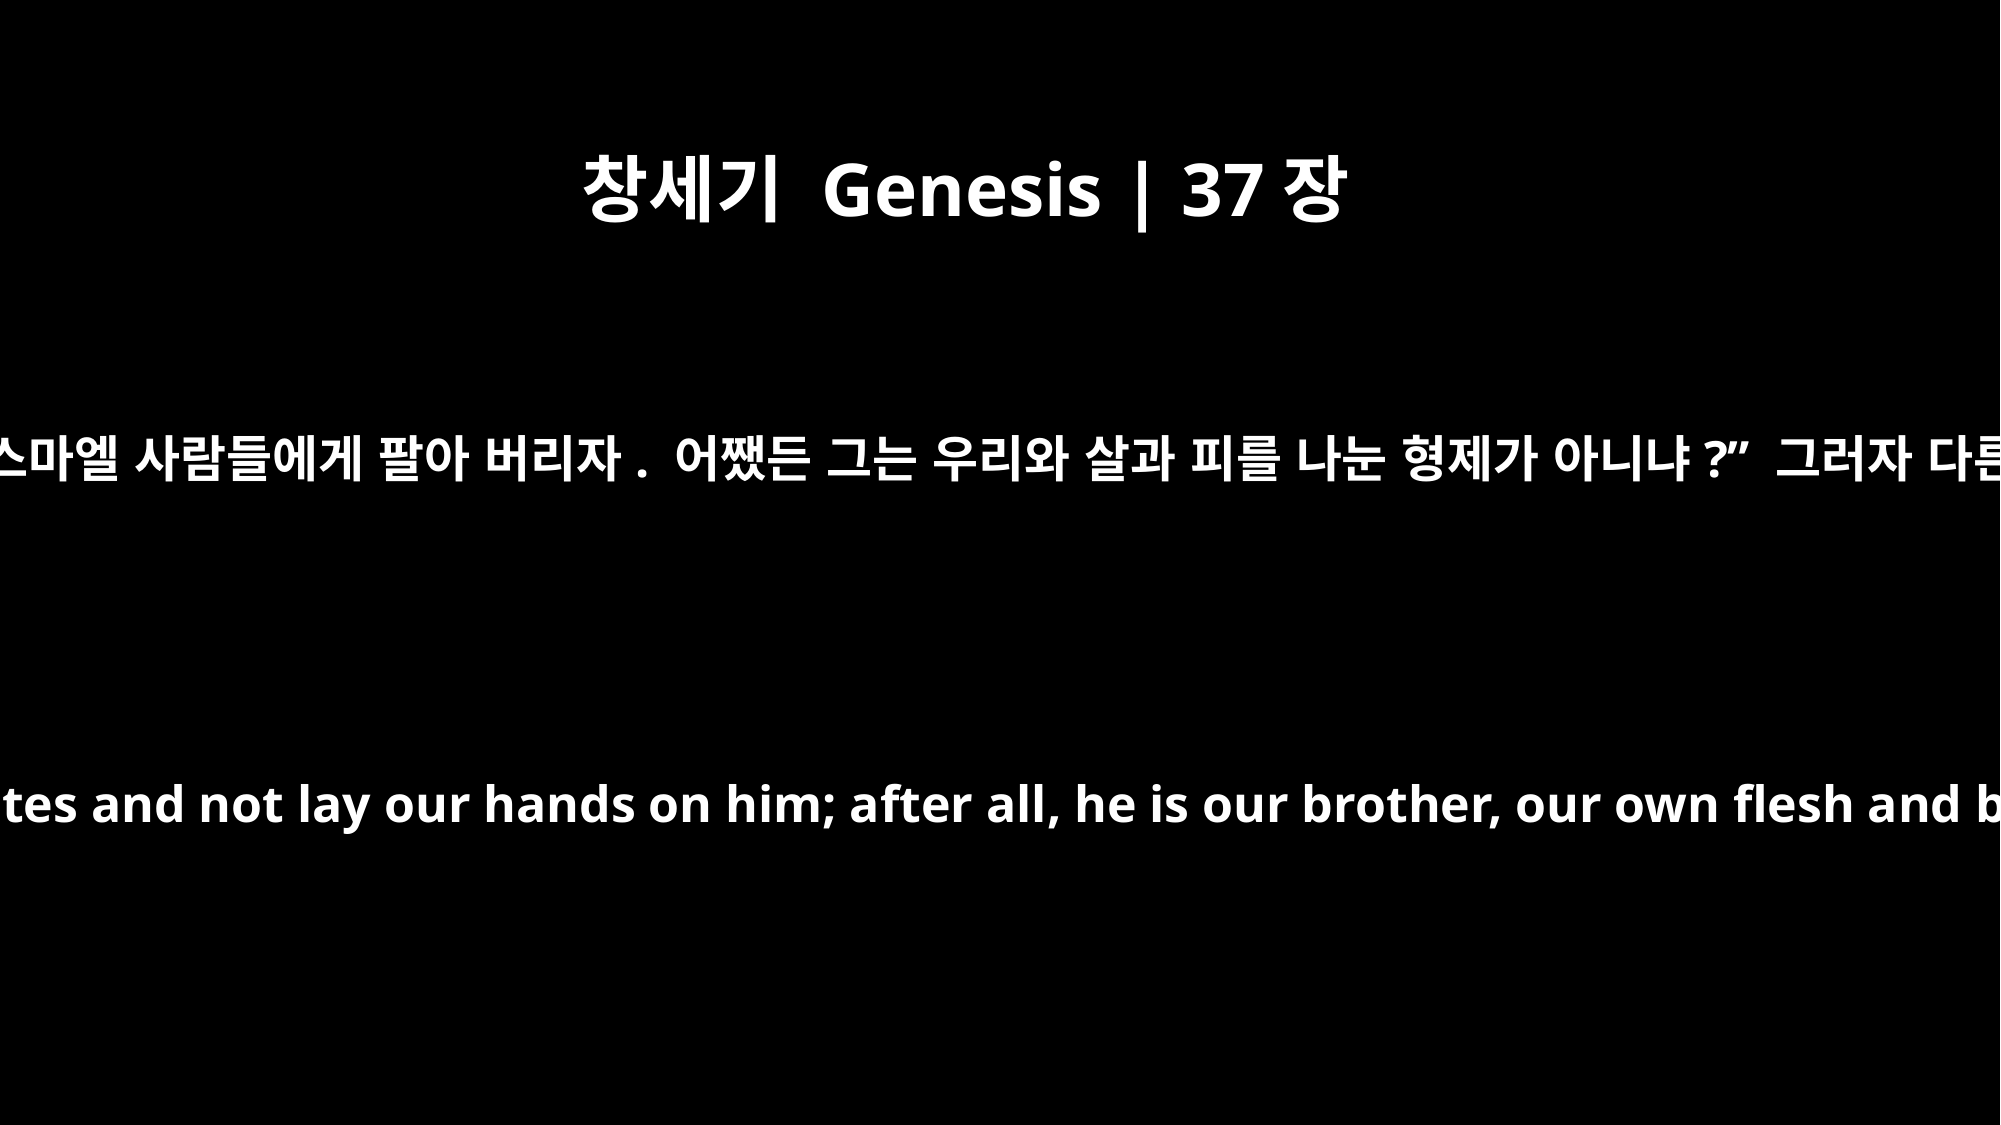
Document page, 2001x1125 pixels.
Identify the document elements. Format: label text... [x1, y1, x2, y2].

text_box 27 자, 그에게 손대지 말고 그를 이스마엘 사람들에게 팔아 버리자. 어쨌든 그는 우리와 살과 피를 나눈 형제가 아니냐?” 그러자 다른 형제들도 말을 들었습니다. [0, 359, 2000, 495]
text_box Come, let's sell him to the Ishmaelites and not lay our hands on him; after all, he is our brother, our own flesh and blood." His brothers agreed. [0, 764, 2000, 840]
text_box 창세기 Genesis | 37장 [566, 136, 1365, 239]
